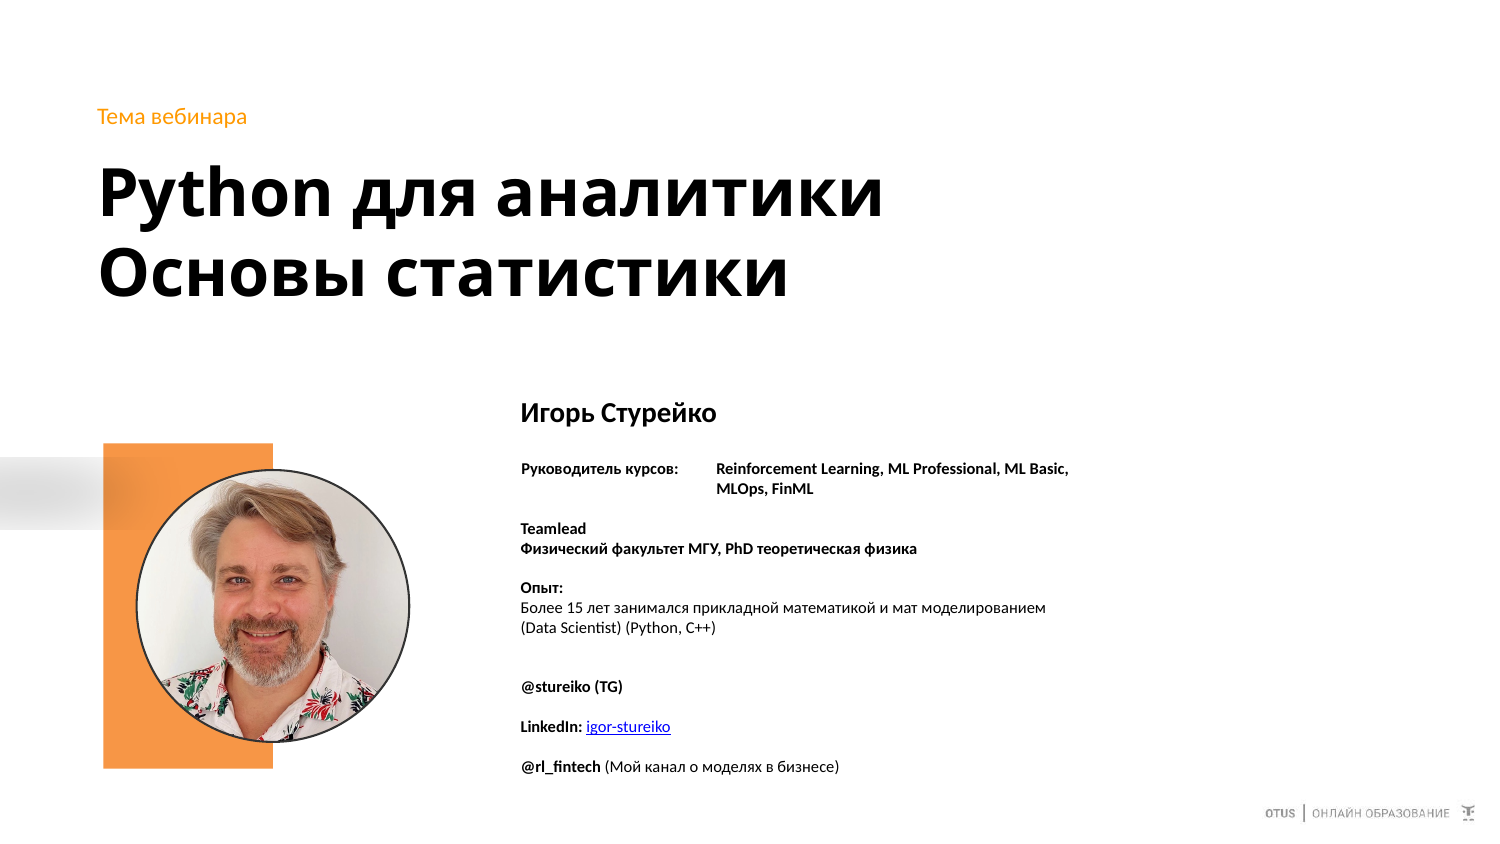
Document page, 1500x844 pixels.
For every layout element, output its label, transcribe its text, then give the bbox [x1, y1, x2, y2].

subtitle Игорь Стурейко [505, 378, 1467, 443]
picture [136, 469, 410, 743]
title Python для аналитики Основы статистики [82, 134, 1480, 305]
text_box Руководитель курсов: Reinforcement Learning, ML Professional, ML Basic, MLOps, FinML Teamlead Физический факультет МГУ, PhD теоретическая физика Опыт: Более 15 лет занимался прикладной математикой и мат моделированием (Data Scientist) (Python, С++) @stureiko (TG) LinkedIn: igor-stureiko @rl_fintech (Мой канал о моделях в бизнесе) [505, 443, 1480, 794]
text_box [103, 528, 273, 769]
picture [1262, 799, 1475, 825]
text_box [103, 443, 273, 468]
subtitle Тема вебинара [82, 85, 1362, 144]
